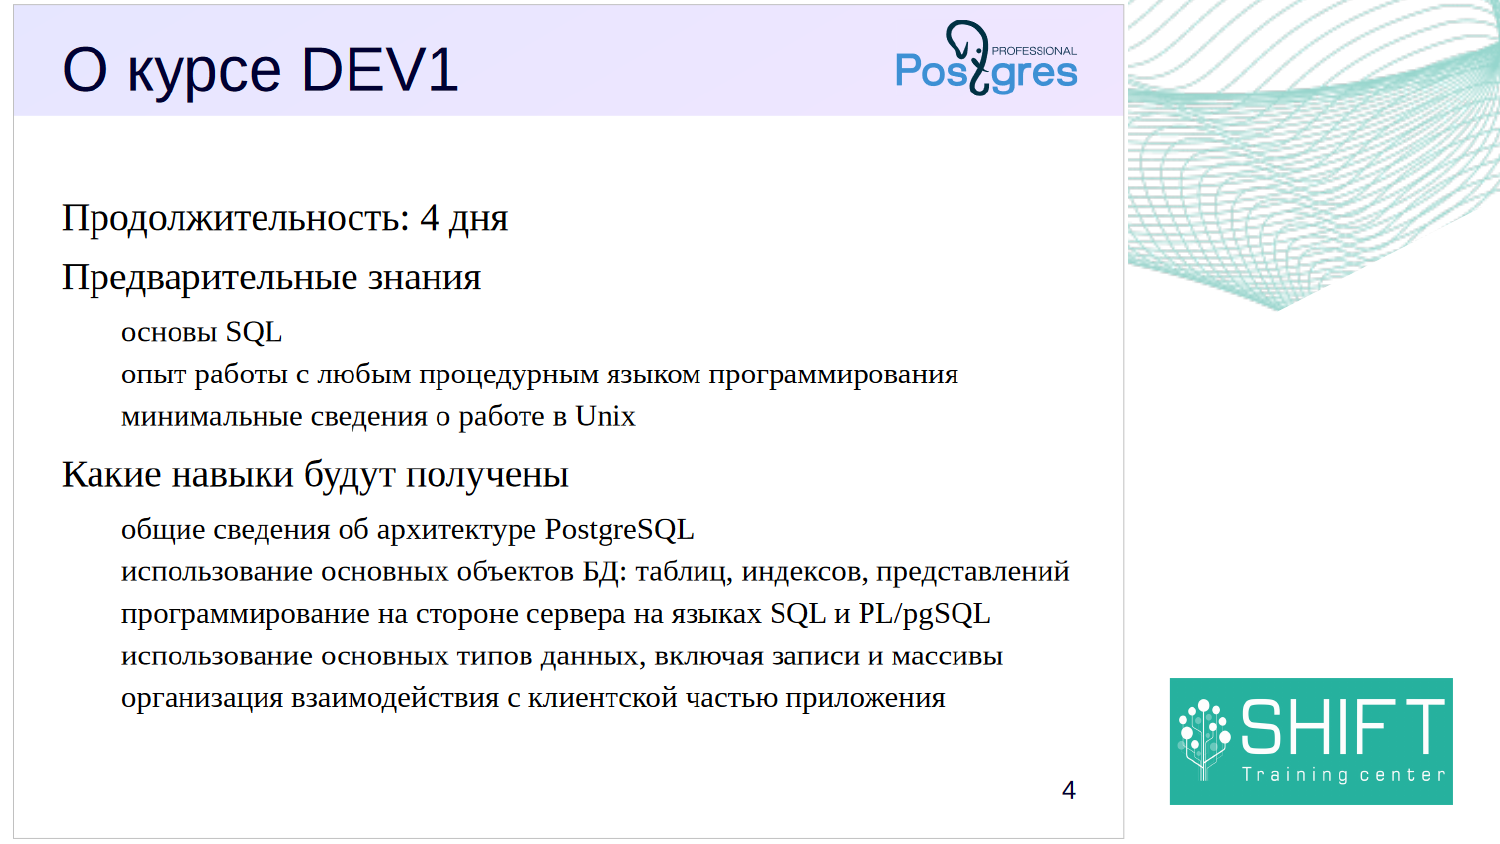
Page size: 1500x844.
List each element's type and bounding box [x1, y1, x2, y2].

picture [8, 0, 1129, 844]
picture [1169, 678, 1453, 805]
